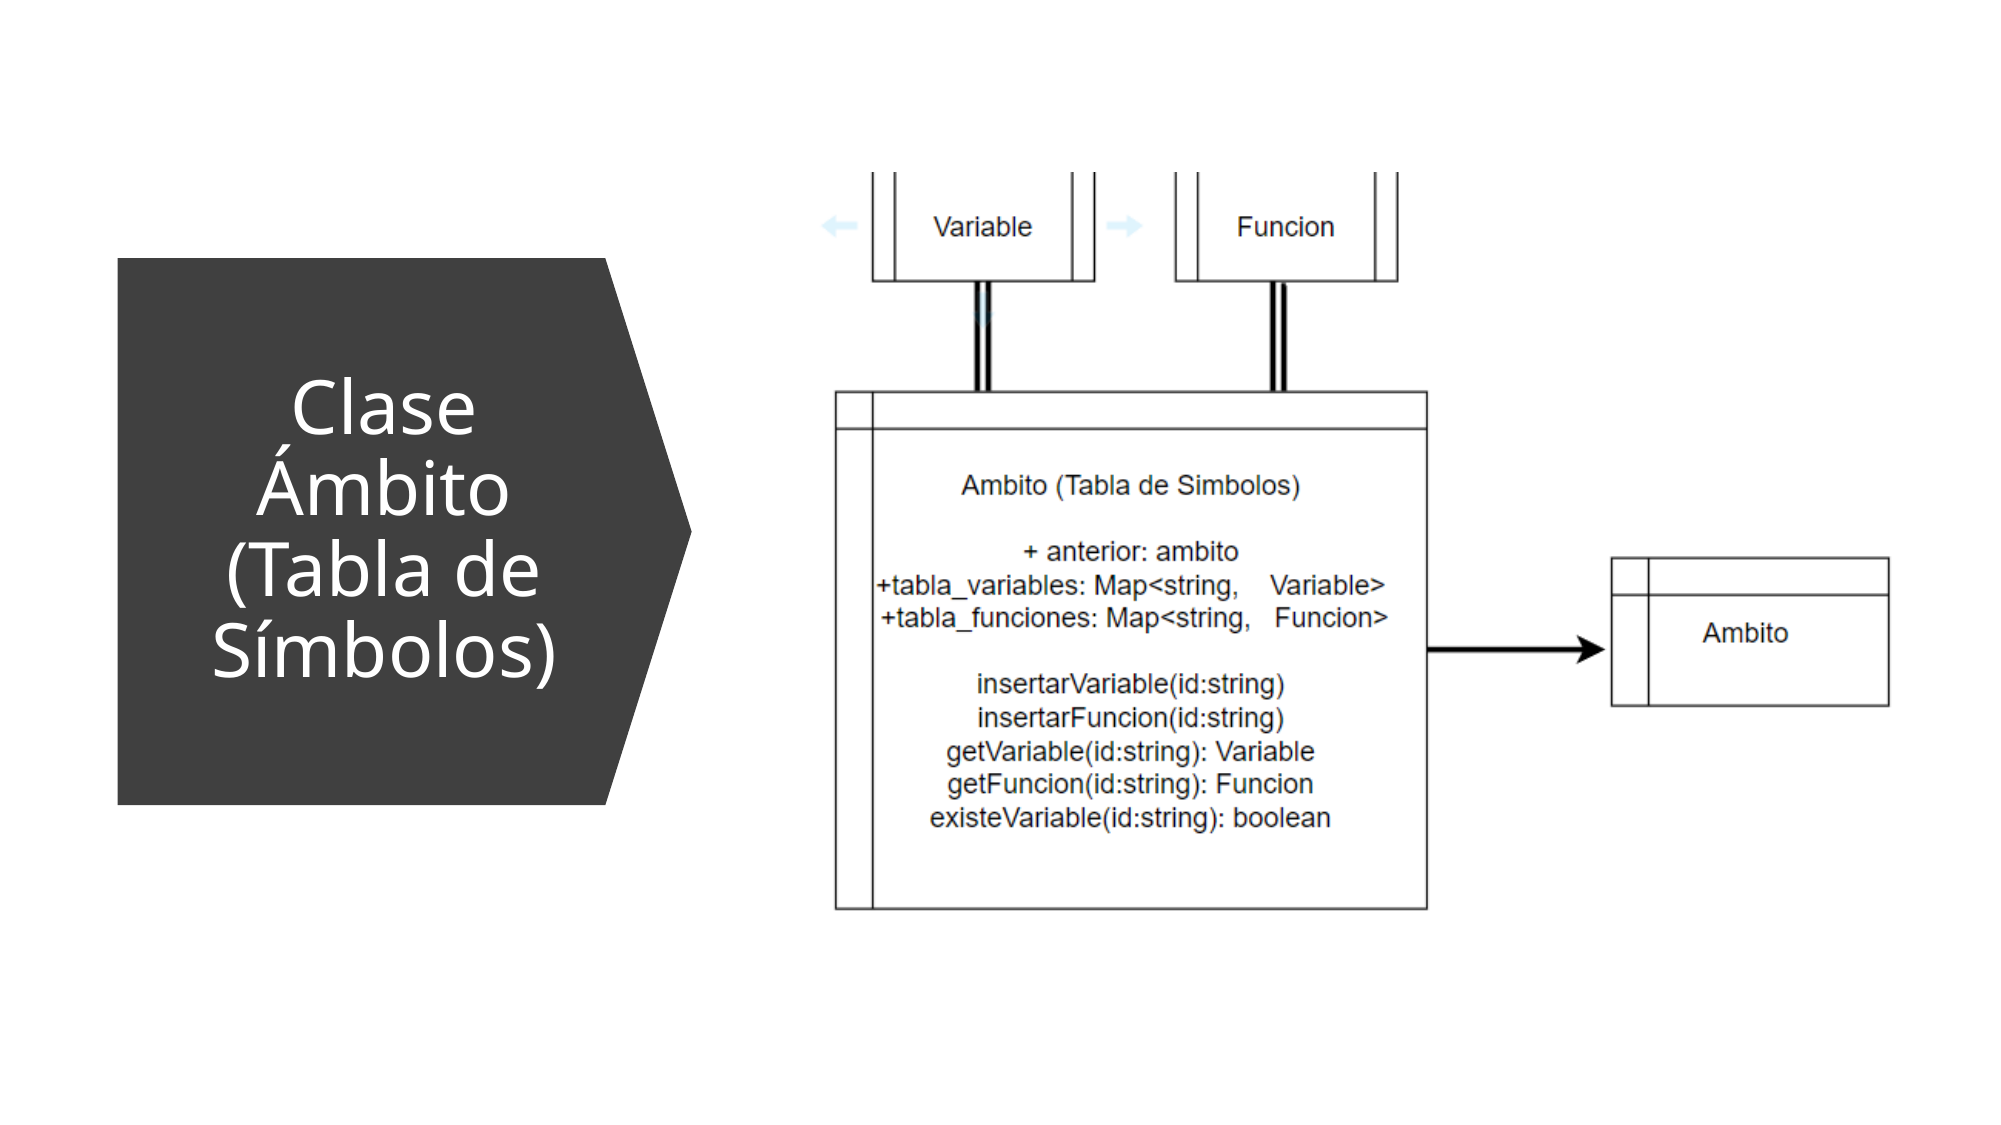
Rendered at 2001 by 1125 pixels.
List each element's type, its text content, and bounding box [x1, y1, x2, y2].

picture [783, 172, 1896, 952]
text_box [116, 257, 693, 807]
title Clase Ámbito (Tabla de Símbolos) [168, 322, 601, 741]
